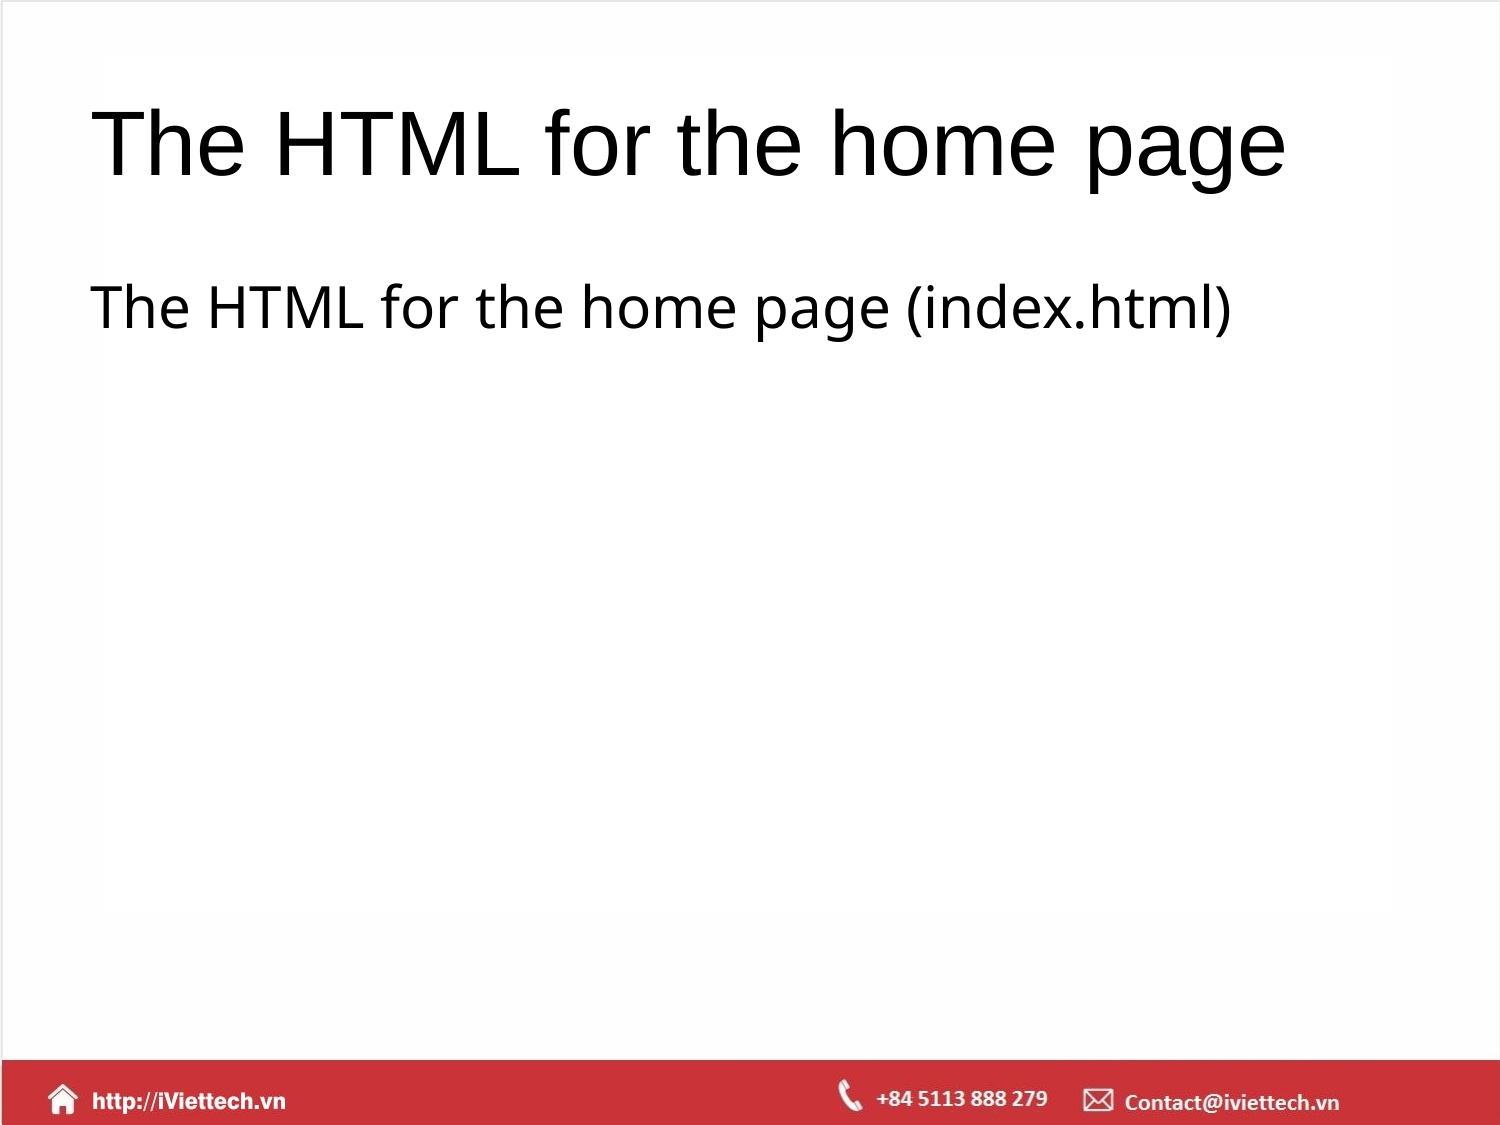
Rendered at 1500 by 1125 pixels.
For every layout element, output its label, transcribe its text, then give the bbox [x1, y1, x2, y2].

title The HTML for the home page [74, 44, 1426, 233]
picture [0, 0, 1500, 1125]
list The HTML for the home page (index.html) [74, 262, 1426, 1006]
